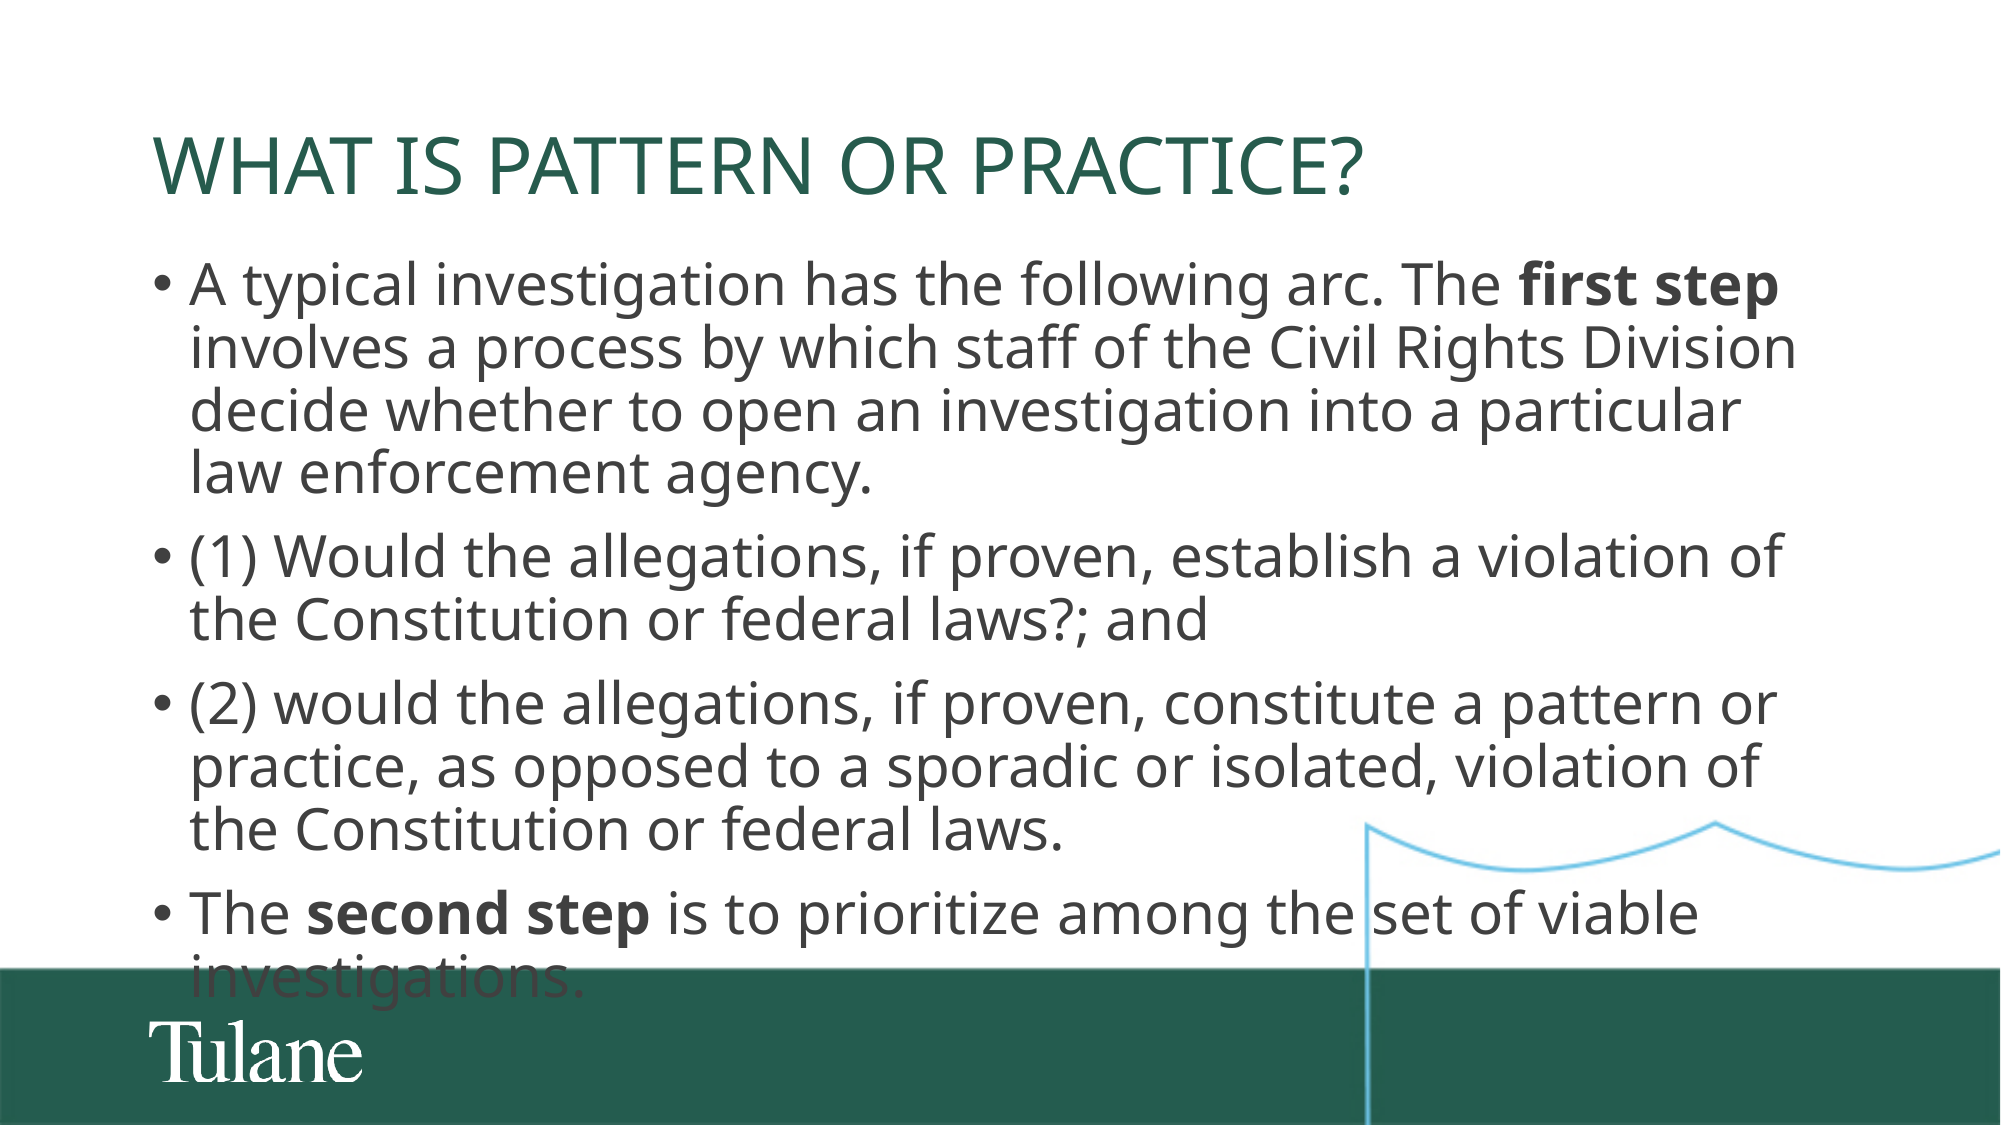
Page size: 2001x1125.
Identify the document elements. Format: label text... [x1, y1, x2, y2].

picture [0, 0, 2001, 1125]
title What is pattern or practice? [137, 59, 1863, 247]
list A typical investigation has the following arc. The first step involves a process by which staff of the Civil Rights Division decide whether to open an investigation into a particular law enforcement agency. (1) Would the allegations, if proven, establish a violation of the Constitution or federal laws?; and (2) would the allegations, if proven, constitute a pattern or practice, as opposed to a sporadic or isolated, violation of the Constitution or federal laws. The second step is to prioritize among the set of viable investigations. [137, 247, 1863, 962]
